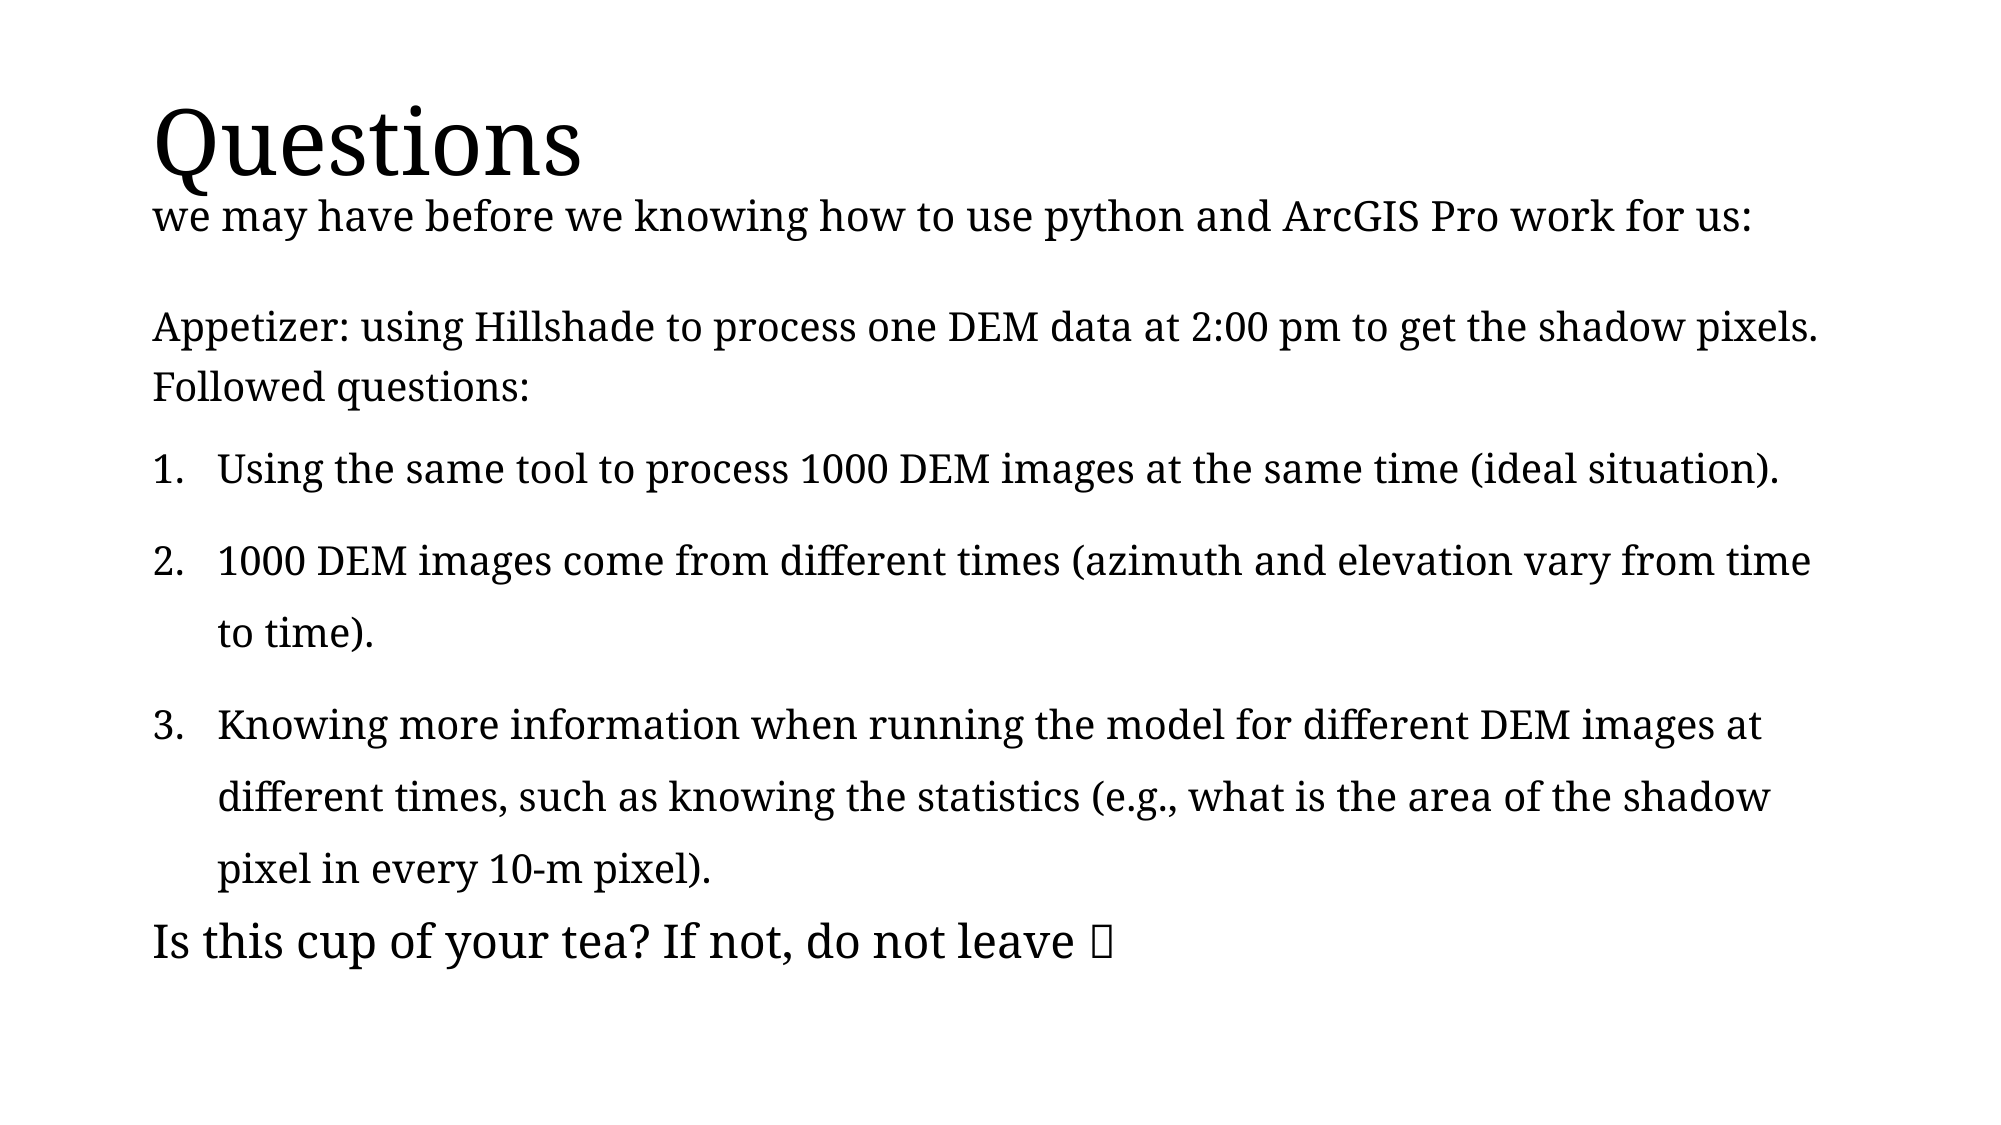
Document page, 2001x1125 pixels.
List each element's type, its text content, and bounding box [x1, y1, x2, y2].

list Appetizer: using Hillshade to process one DEM data at 2:00 pm to get the shadow pixels. Followed questions: Using the same tool to process 1000 DEM images at the same time (ideal situation). 1000 DEM images come from different times (azimuth and elevation vary from time to time). Knowing more information when running the model for different DEM images at different times, such as knowing the statistics (e.g., what is the area of the shadow pixel in every 10-m pixel). Is this cup of your tea? If not, do not leave  [137, 299, 1863, 1014]
title Questions we may have before we knowing how to use python and ArcGIS Pro work for us: [137, 59, 1863, 278]
